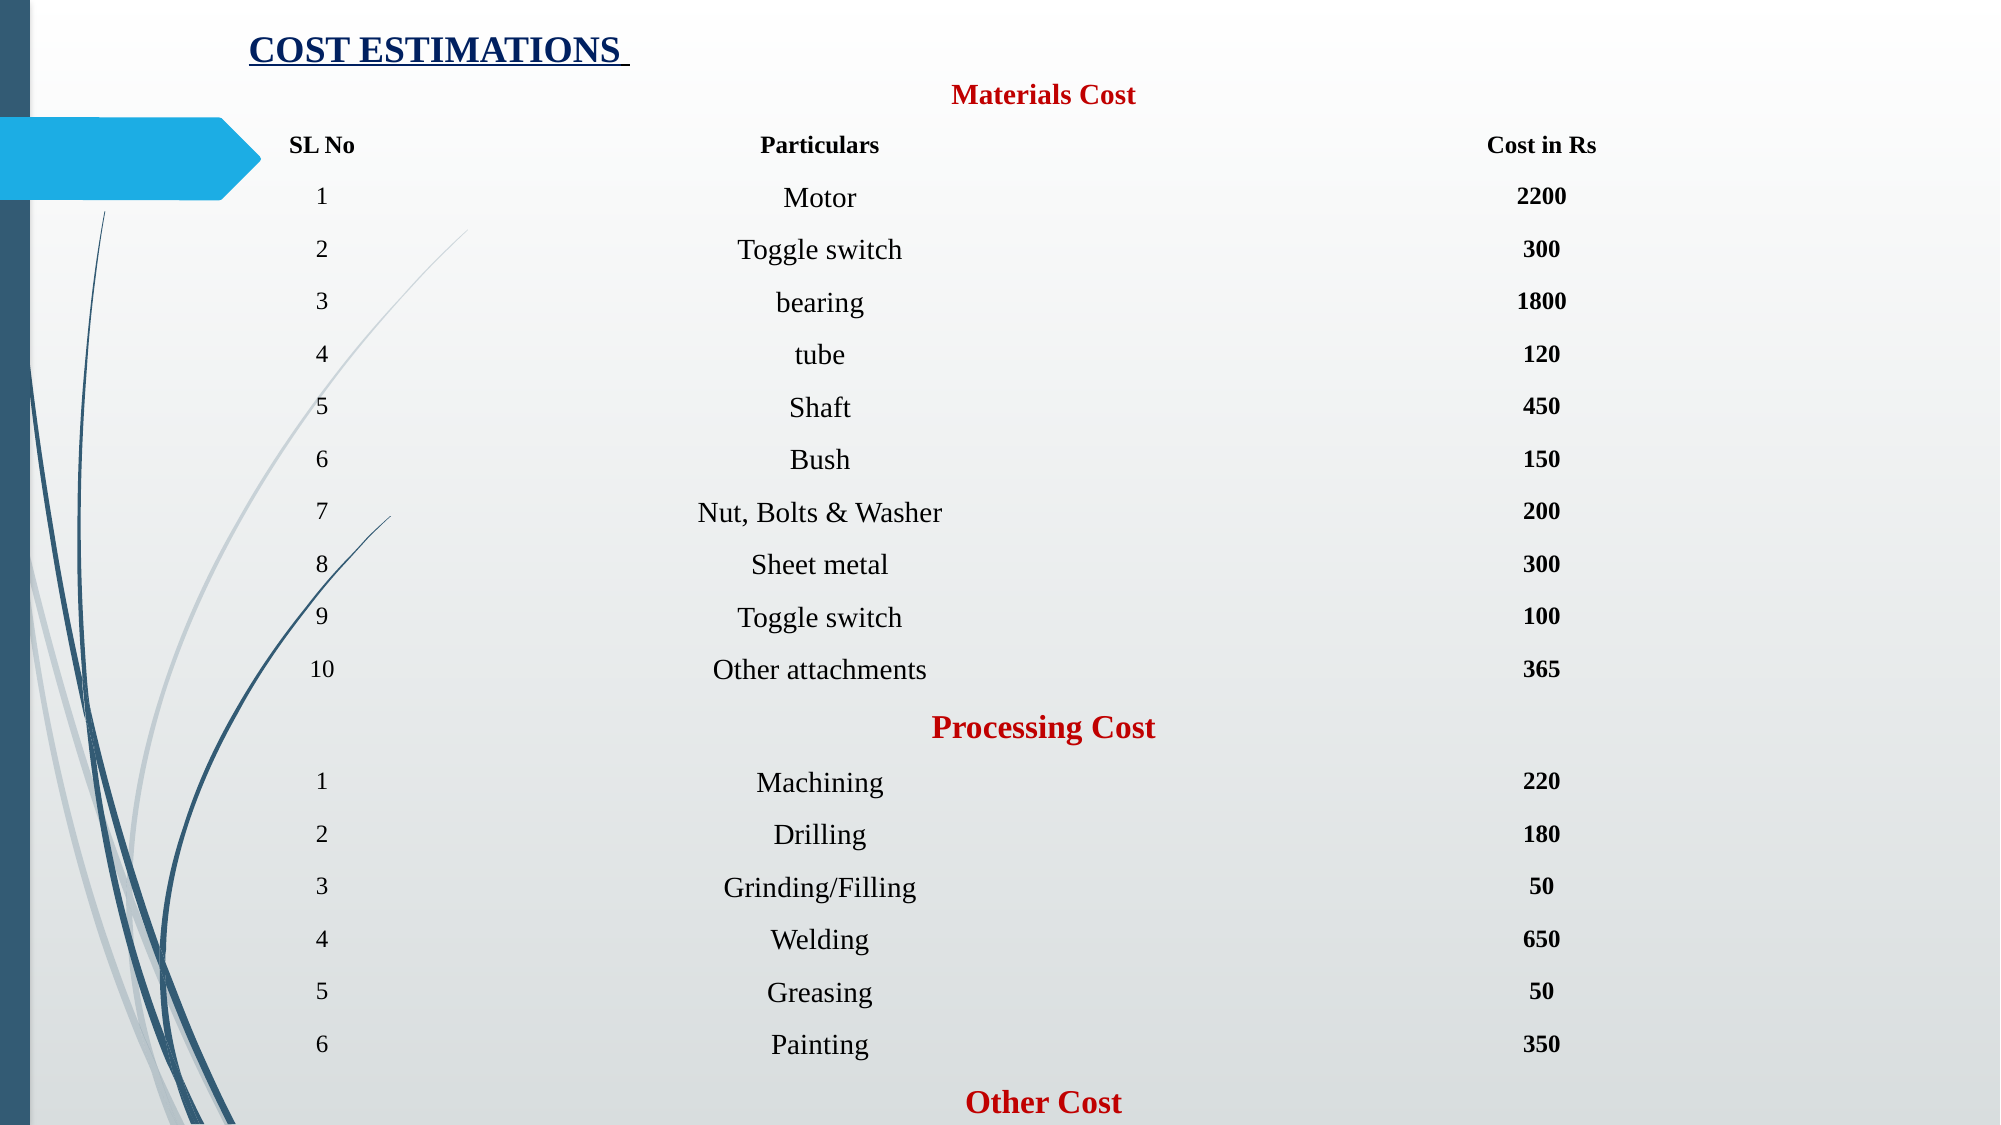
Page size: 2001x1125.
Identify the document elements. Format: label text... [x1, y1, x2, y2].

table_cell Machining [407, 748, 1234, 800]
table_cell 1 [238, 748, 407, 800]
table_cell 220 [1234, 748, 1850, 800]
table_cell Nut, Bolts & Washer [407, 478, 1234, 531]
table_cell 180 [1234, 800, 1850, 853]
table_cell 150 [1234, 426, 1850, 478]
table_cell 5 [238, 958, 407, 1010]
table_cell Other attachments [407, 636, 1234, 688]
table_cell 200 [1234, 478, 1850, 531]
table_cell 120 [1234, 321, 1850, 373]
table_cell Grinding/Filling [407, 853, 1234, 905]
table_cell Sheet metal [407, 531, 1234, 583]
table_header Materials Cost [238, 60, 1850, 113]
table_cell 350 [1234, 1010, 1850, 1063]
table_cell Painting [407, 1010, 1234, 1063]
table_cell 1800 [1234, 268, 1850, 321]
table_cell Welding [407, 905, 1234, 958]
table_cell 50 [1234, 853, 1850, 905]
table_cell Motor [407, 163, 1234, 216]
table_cell Other Cost [238, 1063, 1850, 1123]
table_cell 300 [1234, 216, 1850, 268]
table_cell Particulars [407, 113, 1234, 163]
table_cell 9 [238, 583, 407, 636]
table_cell 7 [238, 478, 407, 531]
table_cell 5 [238, 373, 407, 426]
table_cell 365 [1234, 636, 1850, 688]
table_cell Drilling [407, 800, 1234, 853]
table_cell 50 [1234, 958, 1850, 1010]
table_cell 2 [238, 216, 407, 268]
table_cell Cost in Rs [1234, 113, 1850, 163]
text_box COST ESTIMATIONS [233, 17, 730, 62]
table_cell bearing [407, 268, 1234, 321]
table_cell 4 [238, 321, 407, 373]
table_cell 2 [238, 800, 407, 853]
table_cell 6 [238, 426, 407, 478]
table_cell 4 [238, 905, 407, 958]
table_cell 300 [1234, 531, 1850, 583]
table_cell 8 [238, 531, 407, 583]
table_cell 650 [1234, 905, 1850, 958]
table_cell 450 [1234, 373, 1850, 426]
table_cell 6 [238, 1010, 407, 1063]
table_cell 1 [238, 163, 407, 216]
table_cell 10 [238, 636, 407, 688]
table_cell 100 [1234, 583, 1850, 636]
table_cell Bush [407, 426, 1234, 478]
table_cell 2200 [1234, 163, 1850, 216]
table_cell 3 [238, 268, 407, 321]
table_cell SL No [238, 113, 407, 163]
table_cell 3 [238, 853, 407, 905]
table_cell Greasing [407, 958, 1234, 1010]
table_cell Toggle switch [407, 216, 1234, 268]
table_cell Shaft [407, 373, 1234, 426]
table_cell tube [407, 321, 1234, 373]
table_cell Toggle switch [407, 583, 1234, 636]
table_cell Processing Cost [238, 688, 1850, 748]
